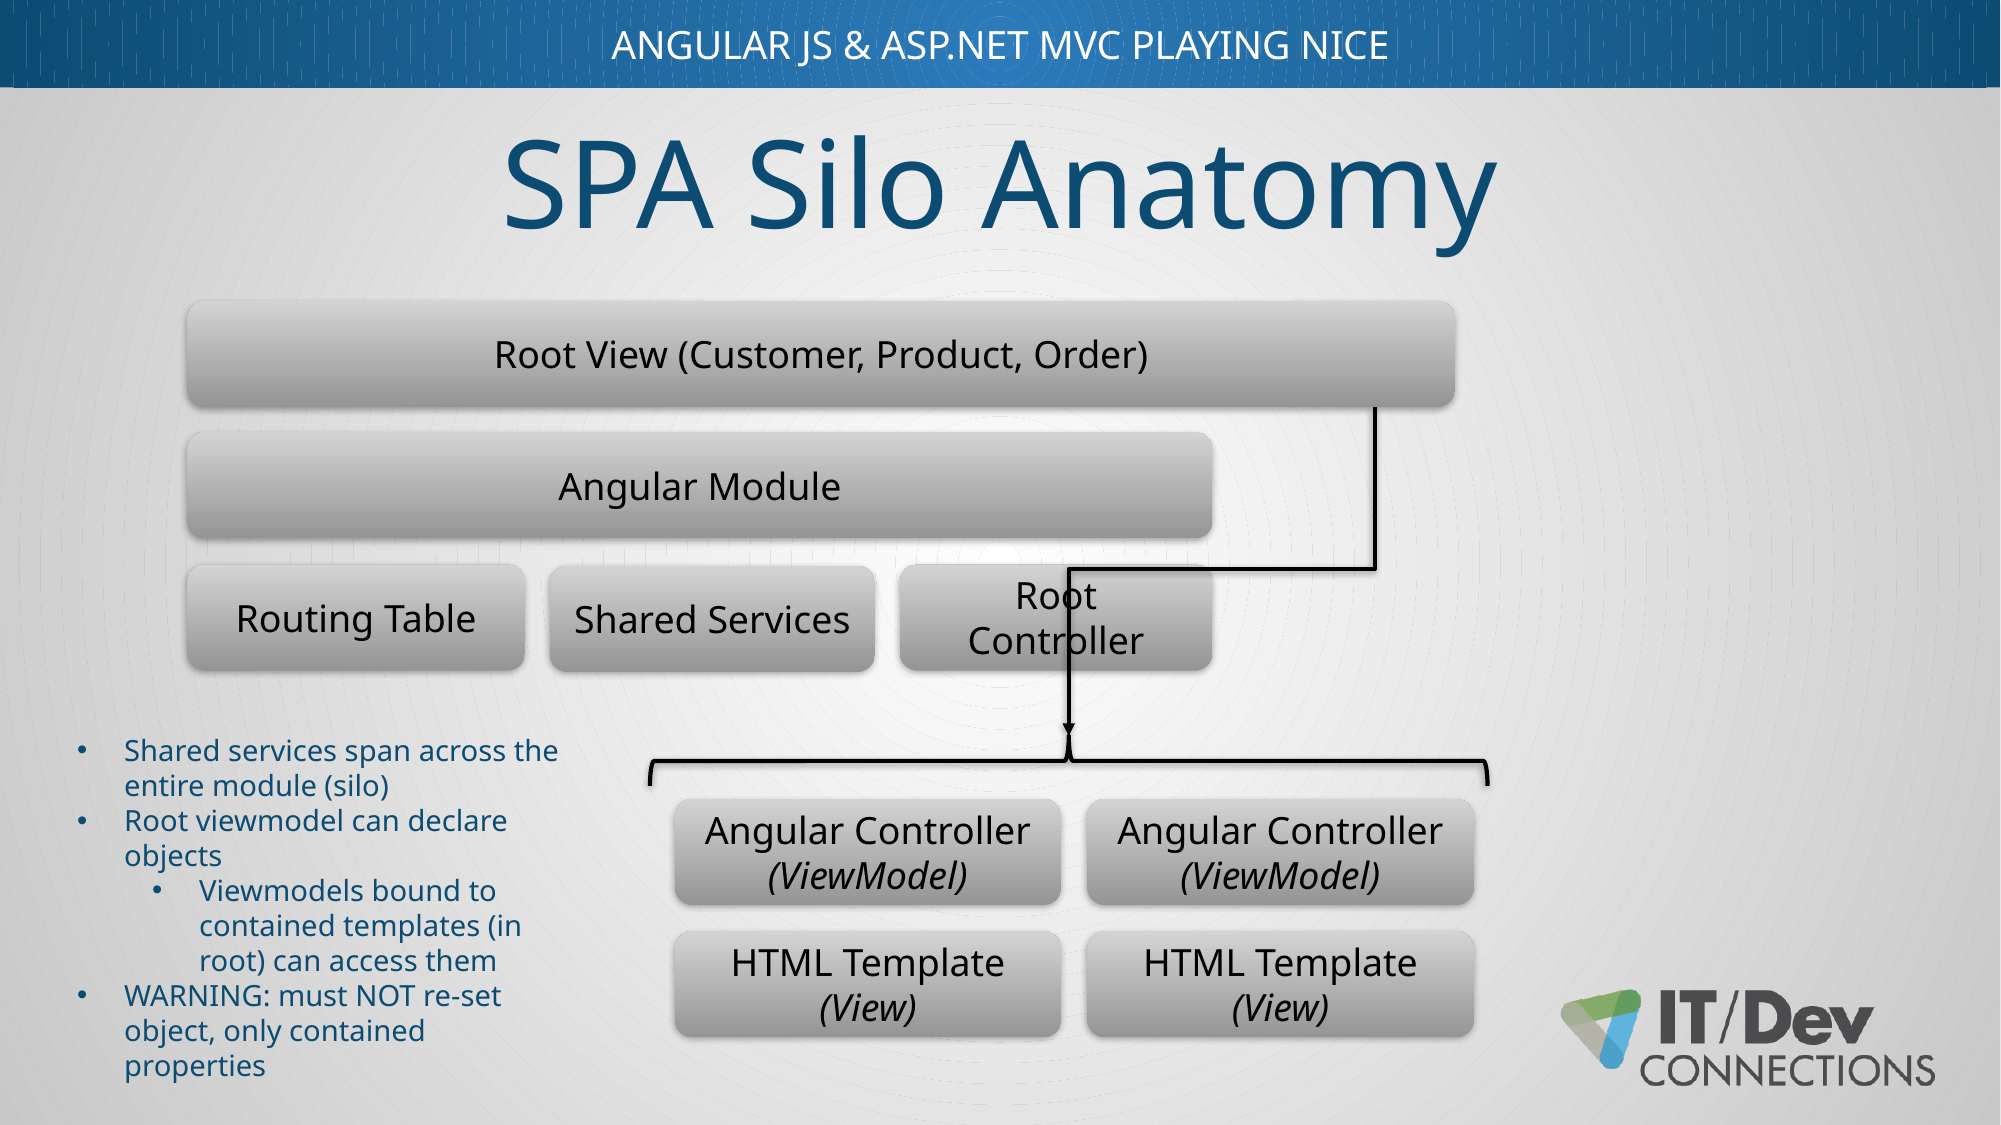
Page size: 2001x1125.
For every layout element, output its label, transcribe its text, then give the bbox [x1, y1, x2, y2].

text_box Angular Controller (ViewModel) [674, 798, 1062, 906]
text_box Root View (Customer, Product, Order) [187, 300, 1456, 408]
title SPA Silo Anatomy [99, 85, 1900, 274]
text_box Angular Controller (ViewModel) [1087, 798, 1474, 906]
text_box HTML Template (View) [674, 931, 1062, 1038]
text_box Shared services span across the entire module (silo) Root viewmodel can declare objects Viewmodels bound to contained templates (in root) can access them WARNING: must NOT re-set object, only contained properties [62, 724, 575, 1090]
picture [1547, 965, 1948, 1111]
text_box Angular Module [187, 432, 1052, 539]
text_box HTML Template (View) [1087, 931, 1474, 1038]
text_box [647, 733, 1490, 786]
text_box Routing Table [187, 564, 526, 671]
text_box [1057, 418, 1387, 725]
text_box Root Controller [899, 564, 1052, 671]
text_box Shared Services [549, 565, 875, 673]
